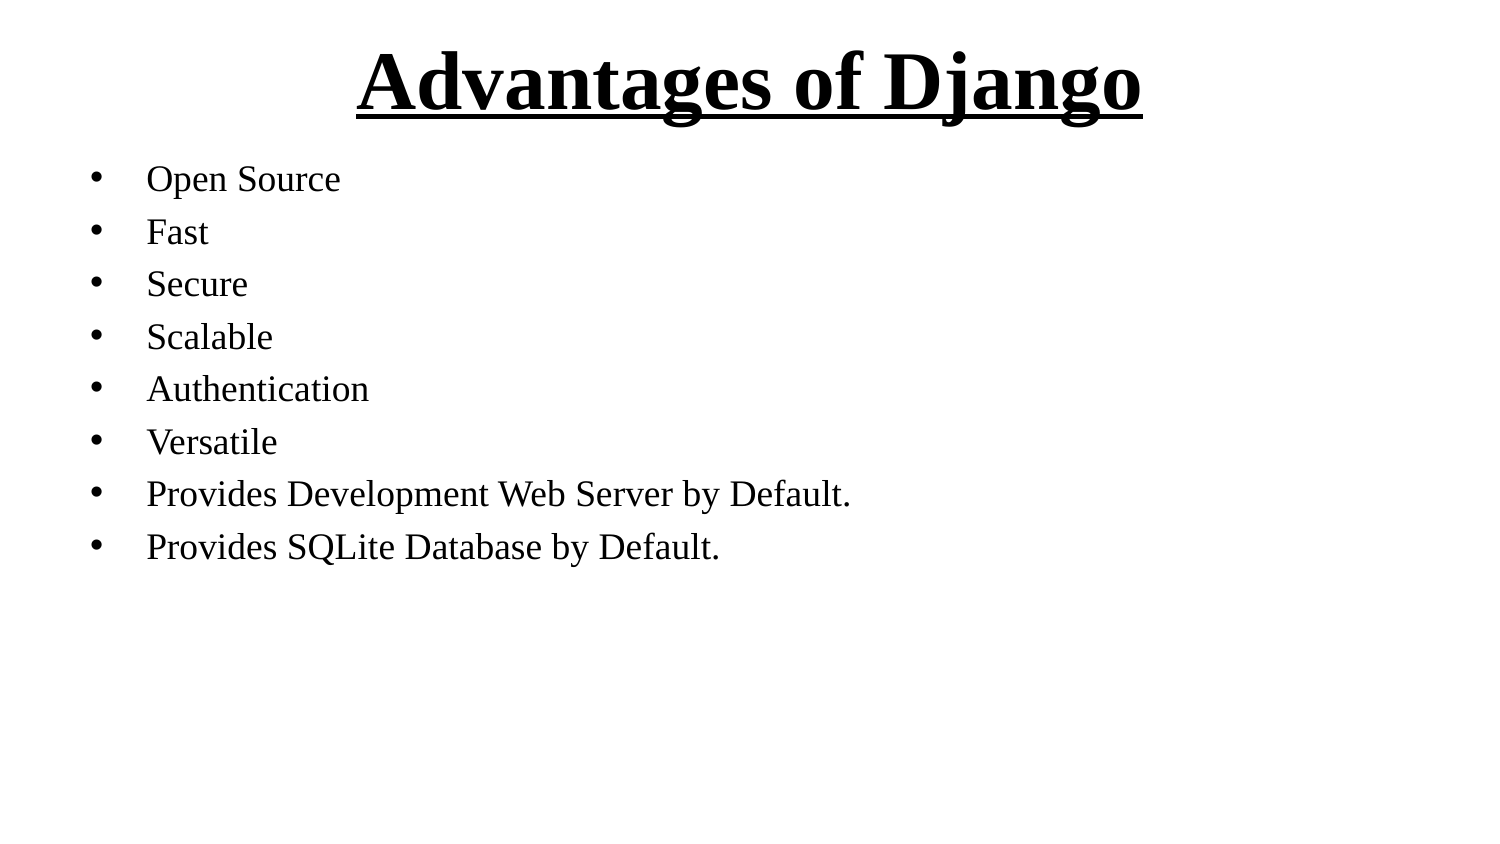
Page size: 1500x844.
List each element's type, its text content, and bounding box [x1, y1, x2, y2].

list Open Source Fast Secure Scalable Authentication Versatile Provides Development Web Server by Default. Provides SQLite Database by Default. [75, 146, 1425, 704]
title Advantages of Django [75, 6, 1425, 146]
